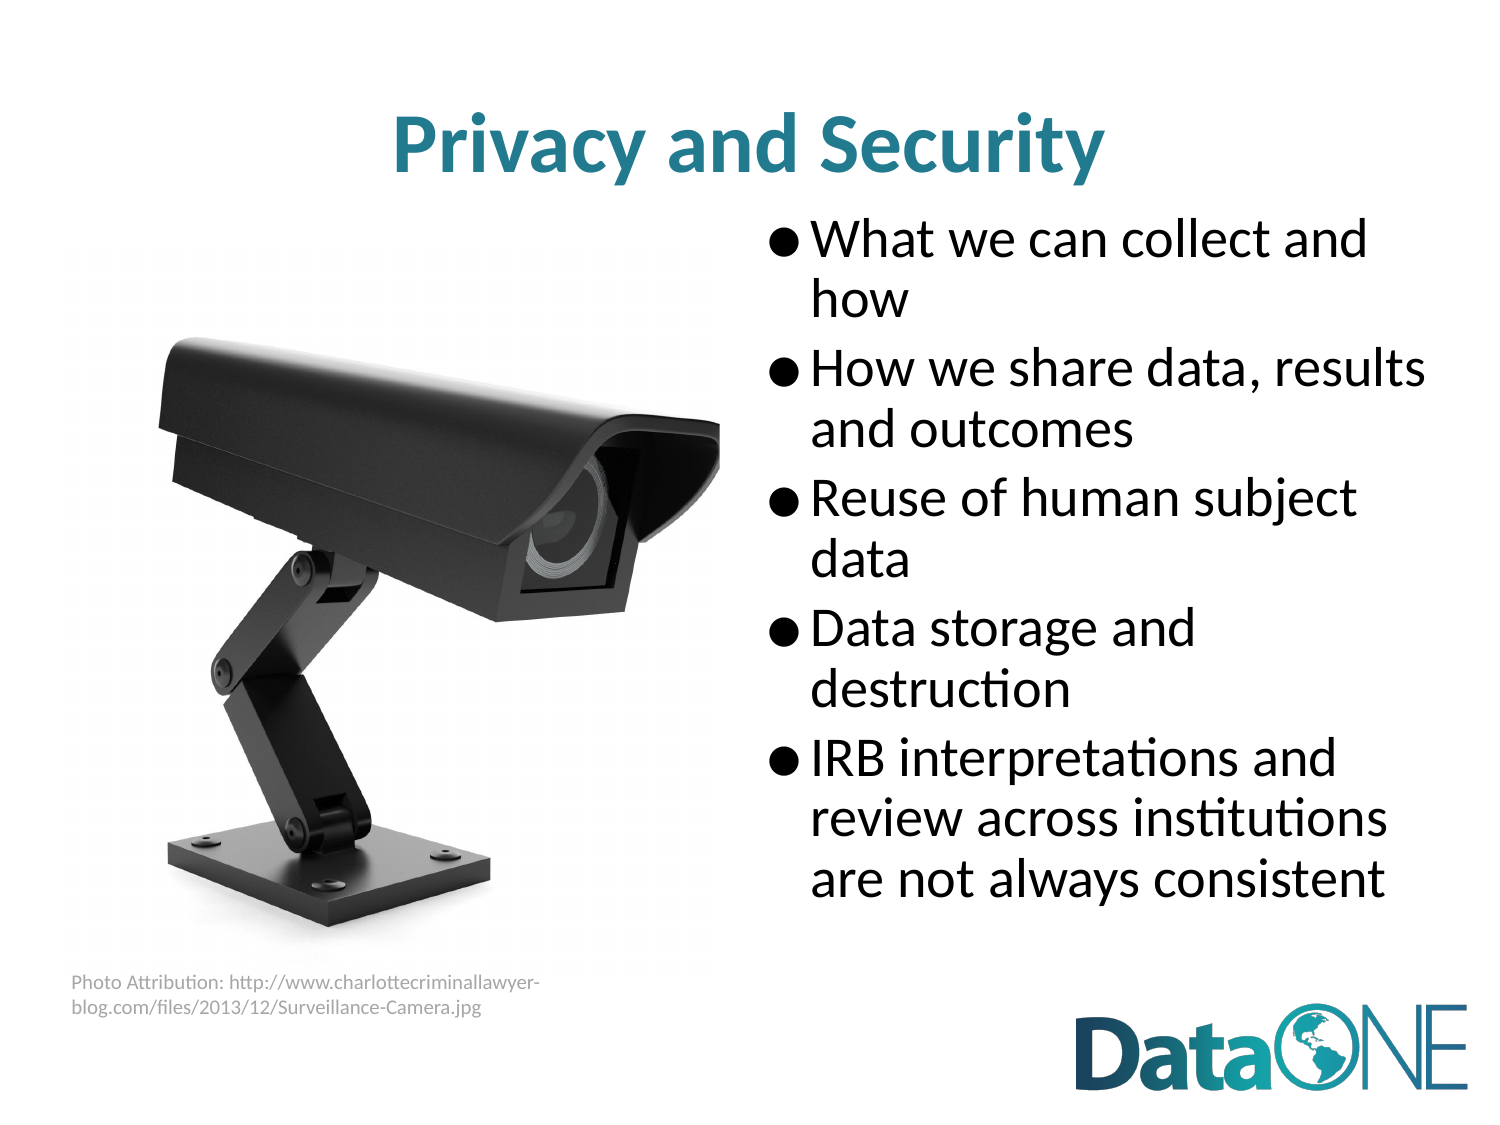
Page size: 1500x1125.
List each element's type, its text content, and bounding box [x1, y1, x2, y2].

picture [56, 235, 720, 979]
text_box What we can collect and how How we share data, results and outcomes Reuse of human subject data Data storage and destruction IRB interpretations and review across institutions are not always consistent [743, 201, 1450, 954]
picture [1074, 1000, 1471, 1095]
title Privacy and Security [75, 45, 1425, 233]
text_box Photo Attribution: http://www.charlottecriminallawyer-blog.com/files/2013/12/Surveillance-Camera.jpg [63, 988, 637, 1023]
